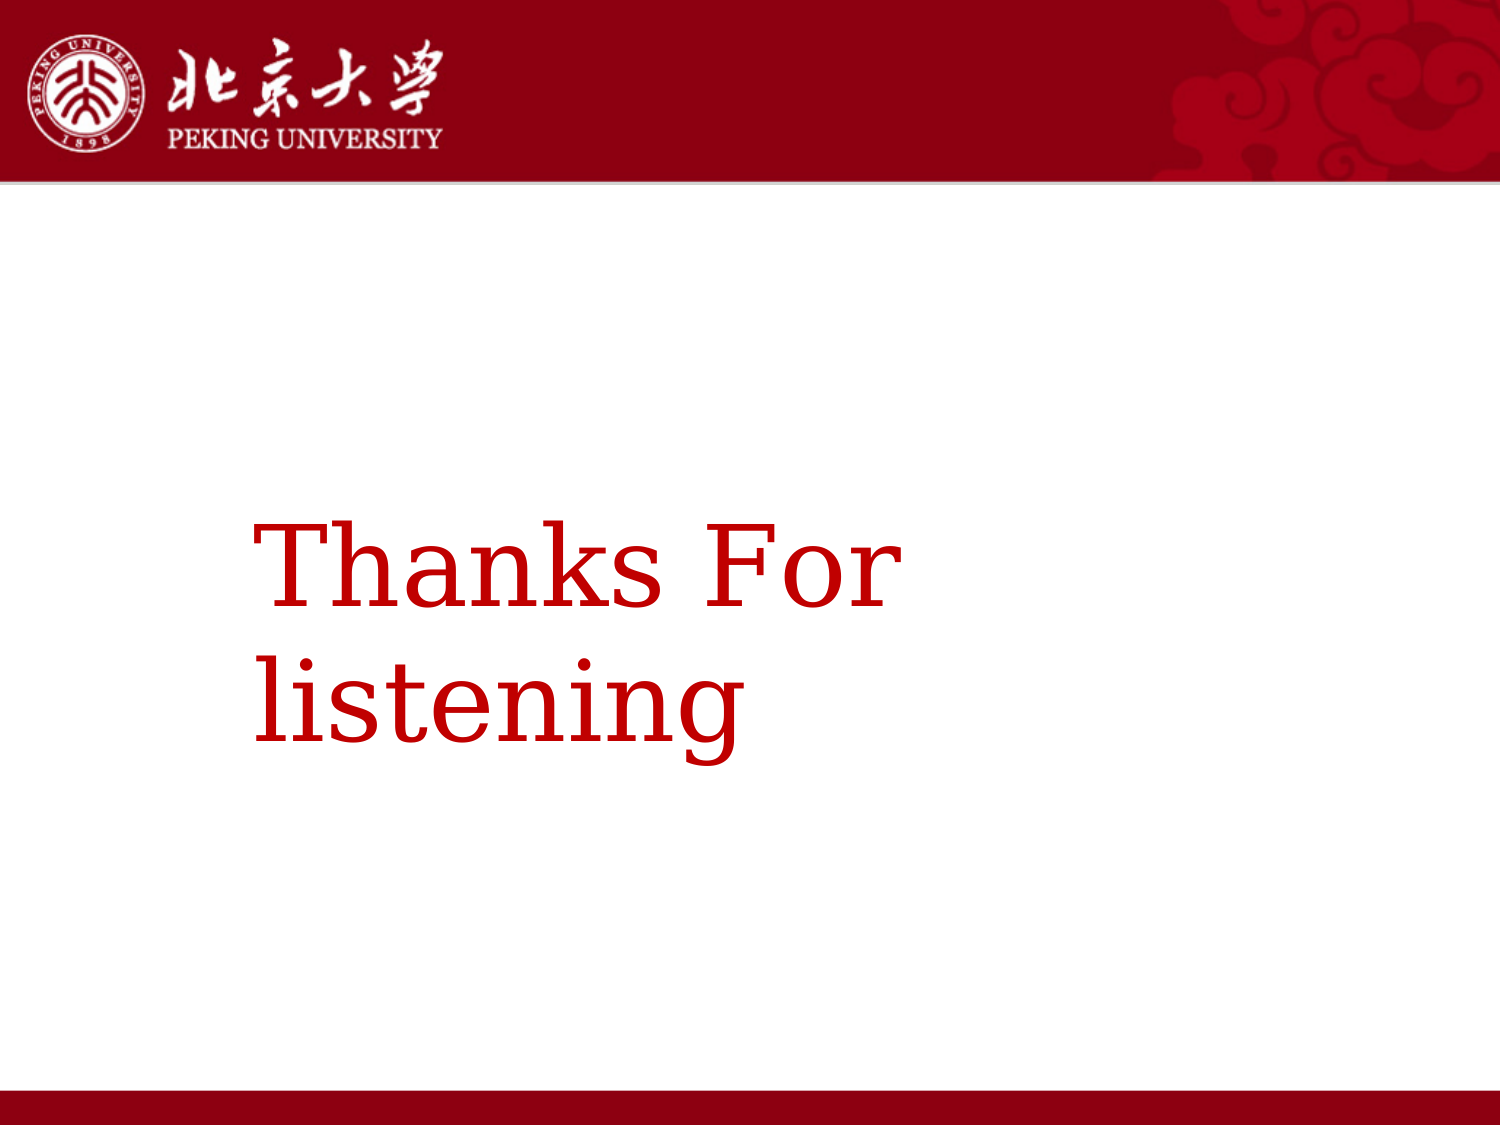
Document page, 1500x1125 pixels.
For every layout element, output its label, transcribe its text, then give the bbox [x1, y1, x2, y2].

picture [0, 0, 1500, 185]
text_box Thanks For listening [238, 486, 1261, 772]
